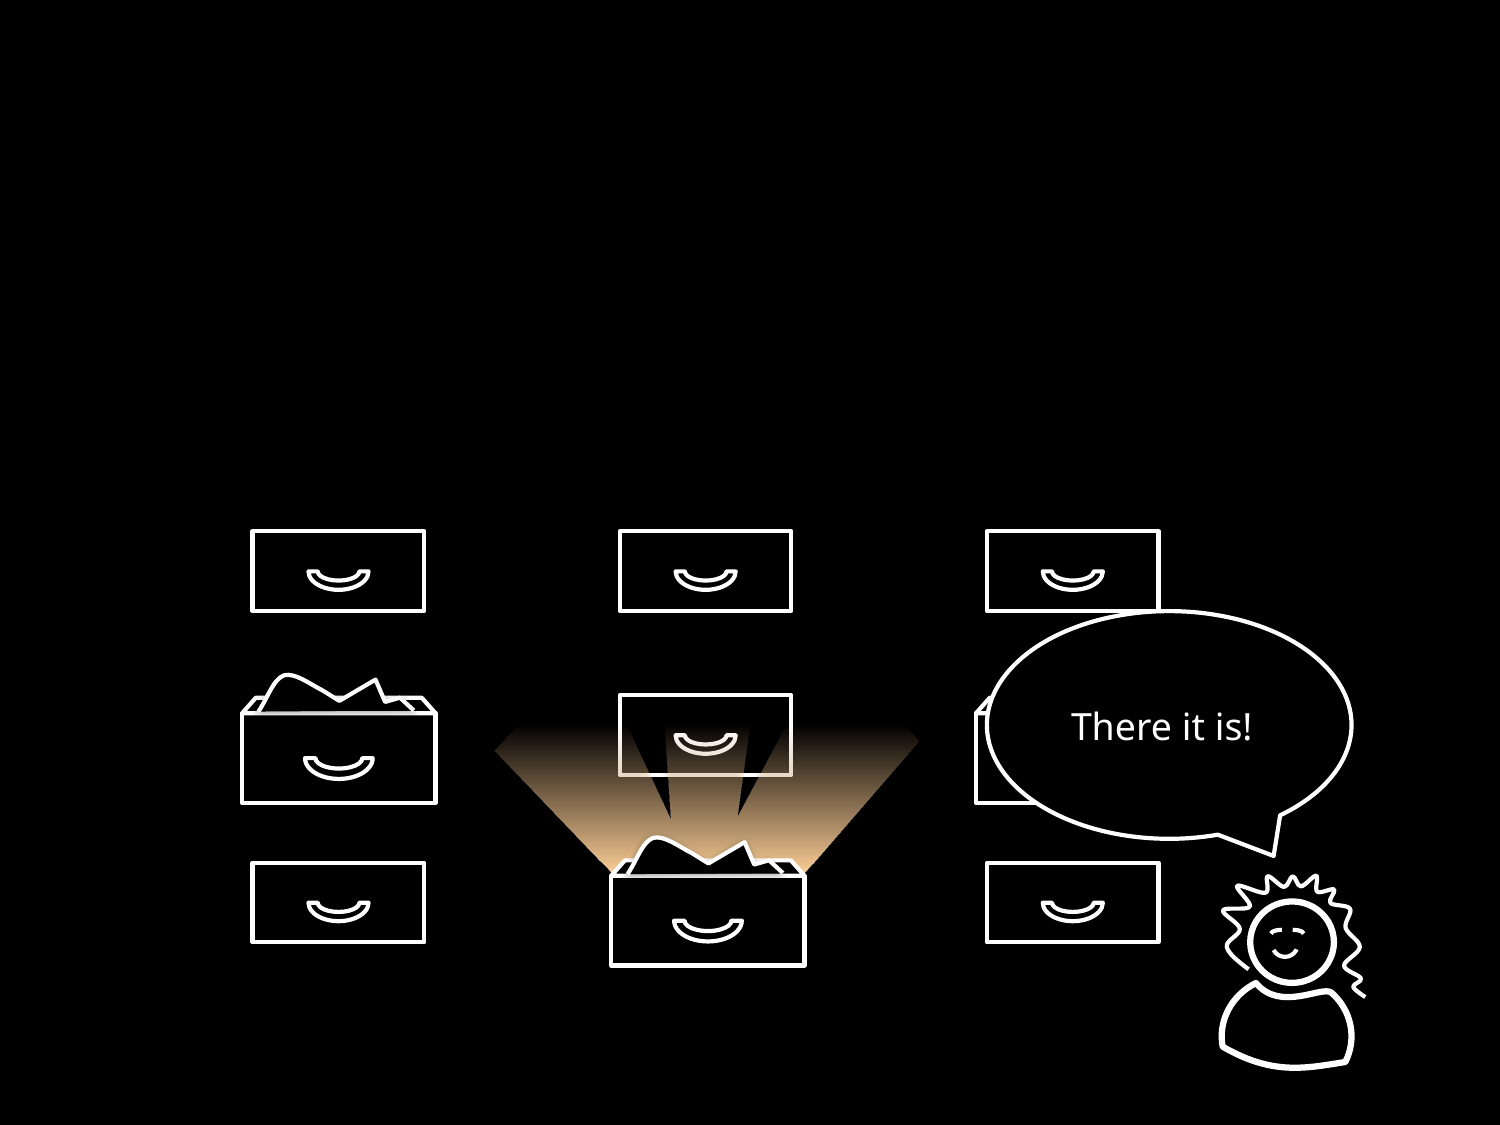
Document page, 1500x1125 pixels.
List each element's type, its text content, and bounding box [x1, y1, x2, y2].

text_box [619, 531, 792, 612]
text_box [1221, 875, 1366, 1068]
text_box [986, 531, 1159, 612]
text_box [252, 862, 425, 943]
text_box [241, 674, 436, 804]
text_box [252, 531, 425, 612]
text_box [975, 674, 1170, 804]
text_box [610, 837, 805, 966]
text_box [1270, 929, 1304, 958]
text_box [986, 862, 1159, 943]
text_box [619, 695, 792, 776]
text_box [0, 368, 1500, 1100]
text_box There it is! [1004, 609, 1354, 858]
